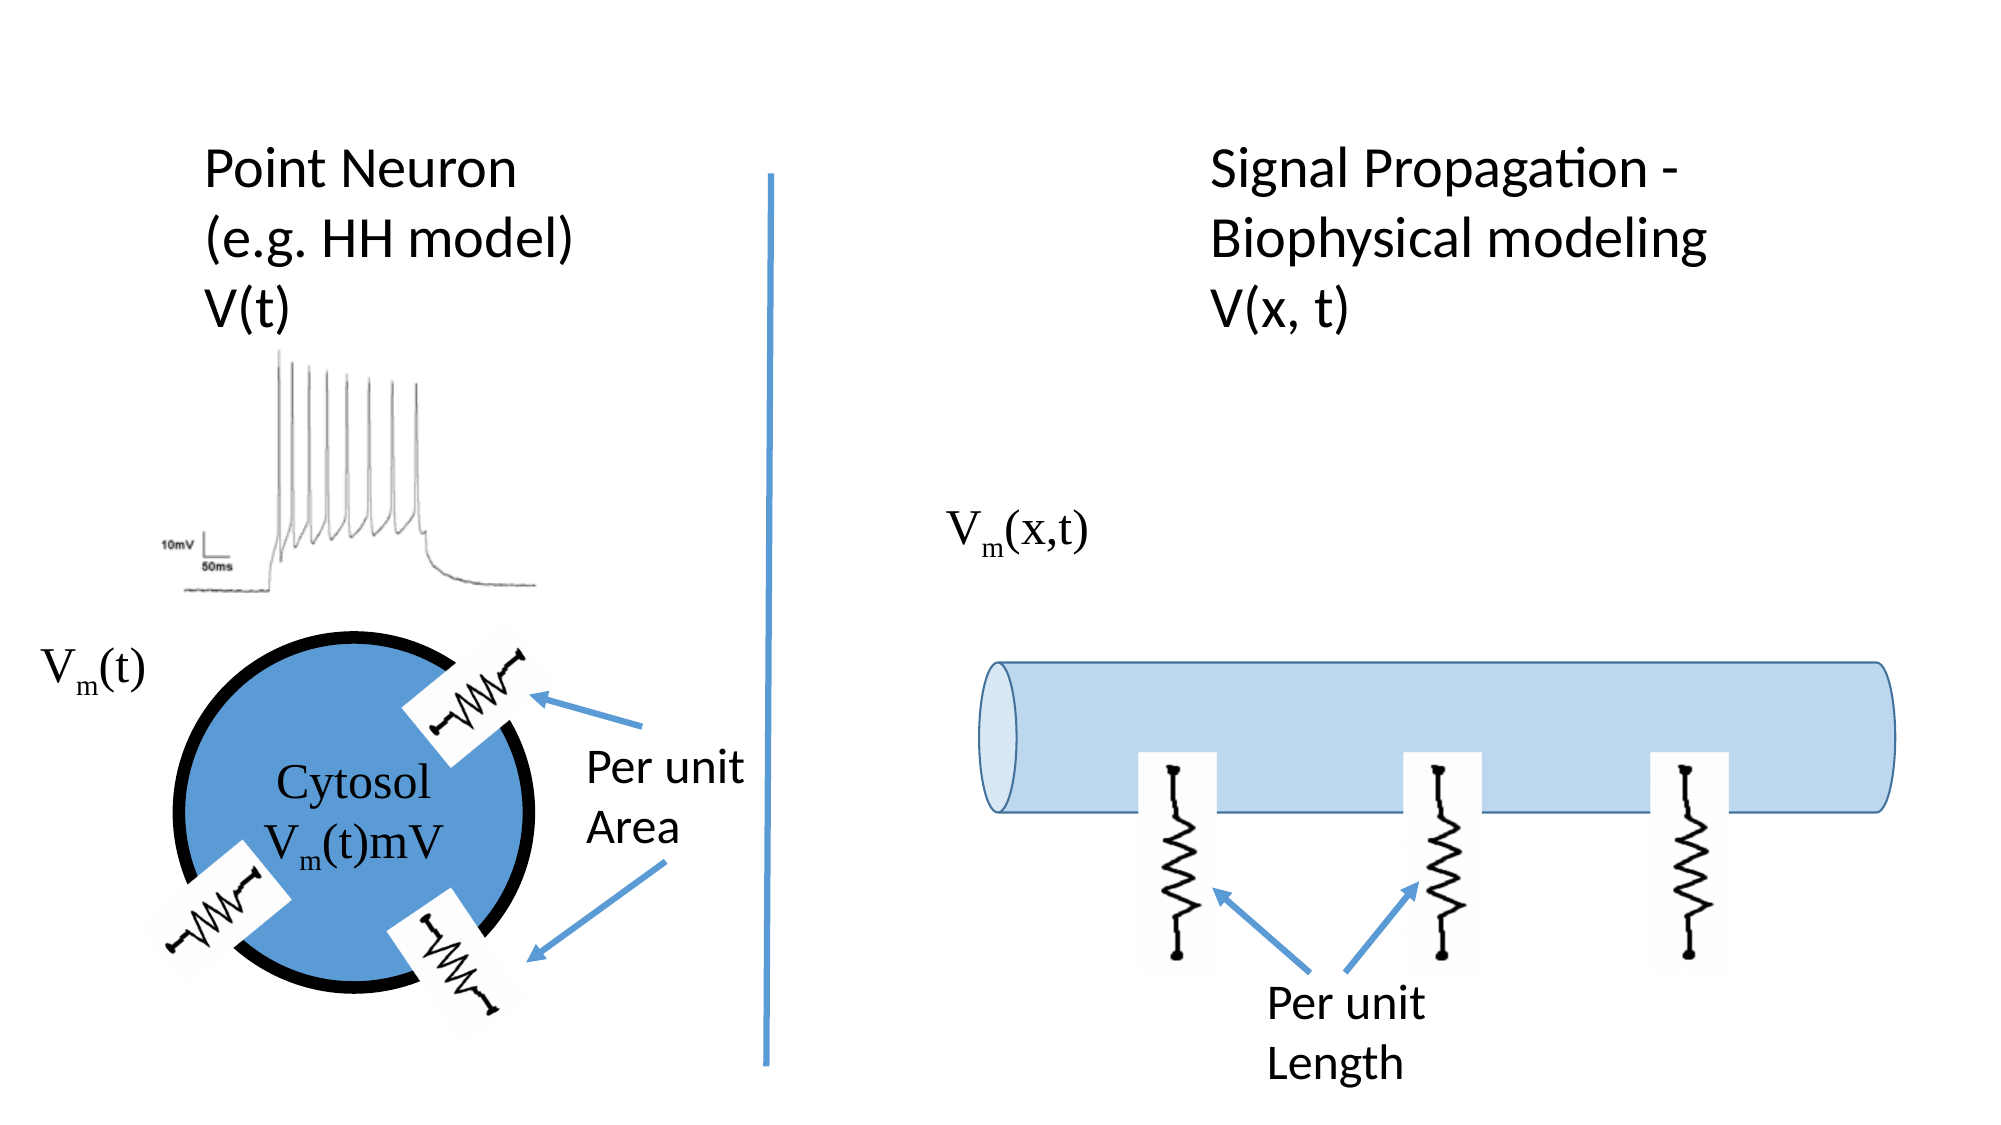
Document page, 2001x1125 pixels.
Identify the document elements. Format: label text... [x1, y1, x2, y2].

text_box Point Neuron (e.g. HH model) V(t) [189, 121, 591, 347]
text_box Cytosol Vm(t)mV [178, 637, 529, 988]
text_box Per unit Area [571, 726, 761, 862]
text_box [766, 173, 772, 1067]
picture [139, 840, 291, 985]
text_box Per unit Length [1252, 962, 1442, 1098]
text_box Signal Propagation - Biophysical modeling V(x, t) [1195, 121, 1724, 347]
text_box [526, 862, 666, 963]
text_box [1345, 881, 1420, 973]
picture [1066, 813, 1288, 973]
text_box Vm(t) [25, 625, 162, 709]
picture [388, 888, 526, 1043]
picture [1331, 813, 1553, 973]
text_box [928, 487, 1896, 813]
picture [137, 344, 571, 618]
picture [403, 622, 555, 767]
picture [1578, 813, 1800, 972]
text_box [1212, 887, 1311, 973]
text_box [528, 694, 643, 727]
